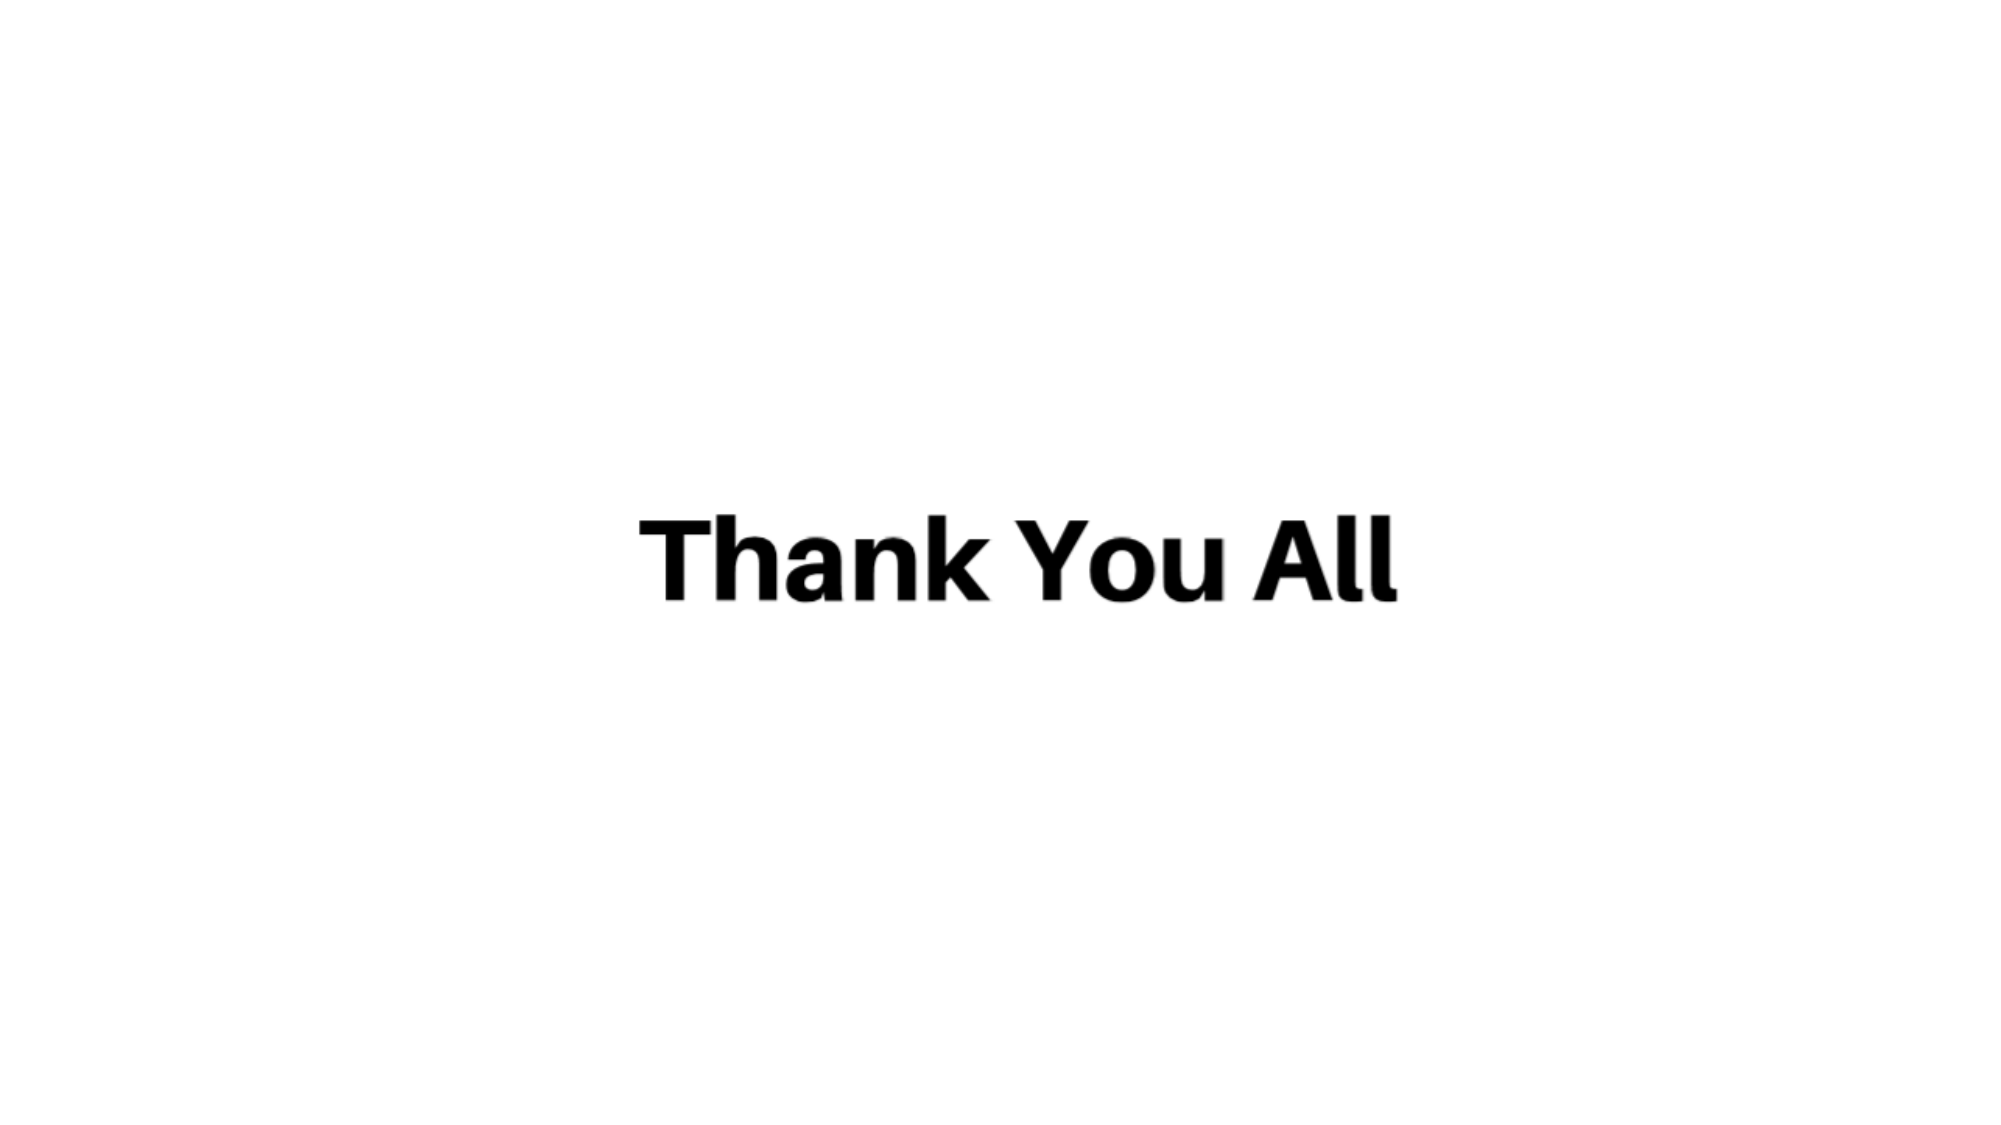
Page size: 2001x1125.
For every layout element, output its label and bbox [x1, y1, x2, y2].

picture [163, 0, 1837, 1125]
